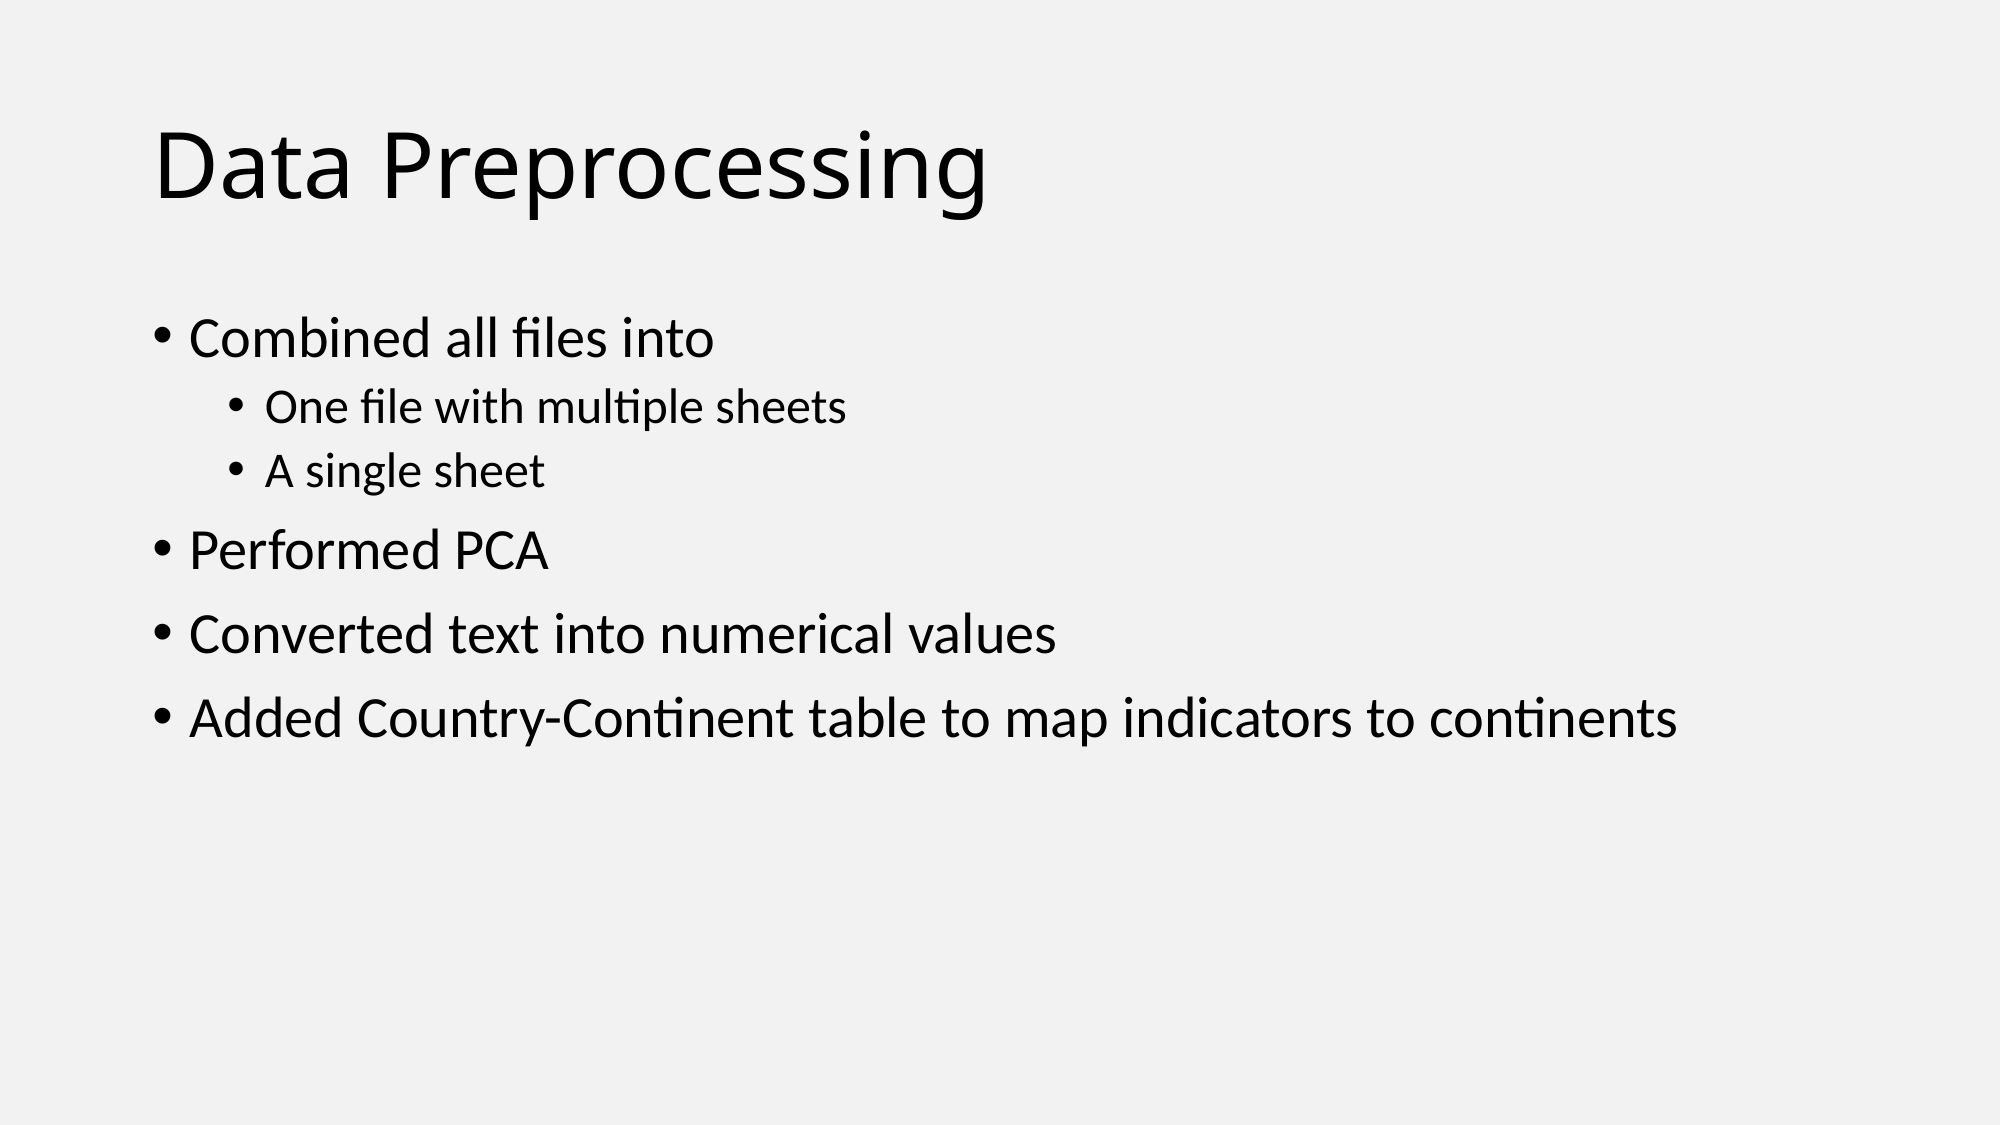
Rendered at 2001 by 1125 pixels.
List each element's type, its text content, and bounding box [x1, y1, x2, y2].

list Combined all files into One file with multiple sheets A single sheet Performed PCA Converted text into numerical values Added Country-Continent table to map indicators to continents [137, 299, 1863, 1014]
title Data Preprocessing [137, 59, 1863, 278]
